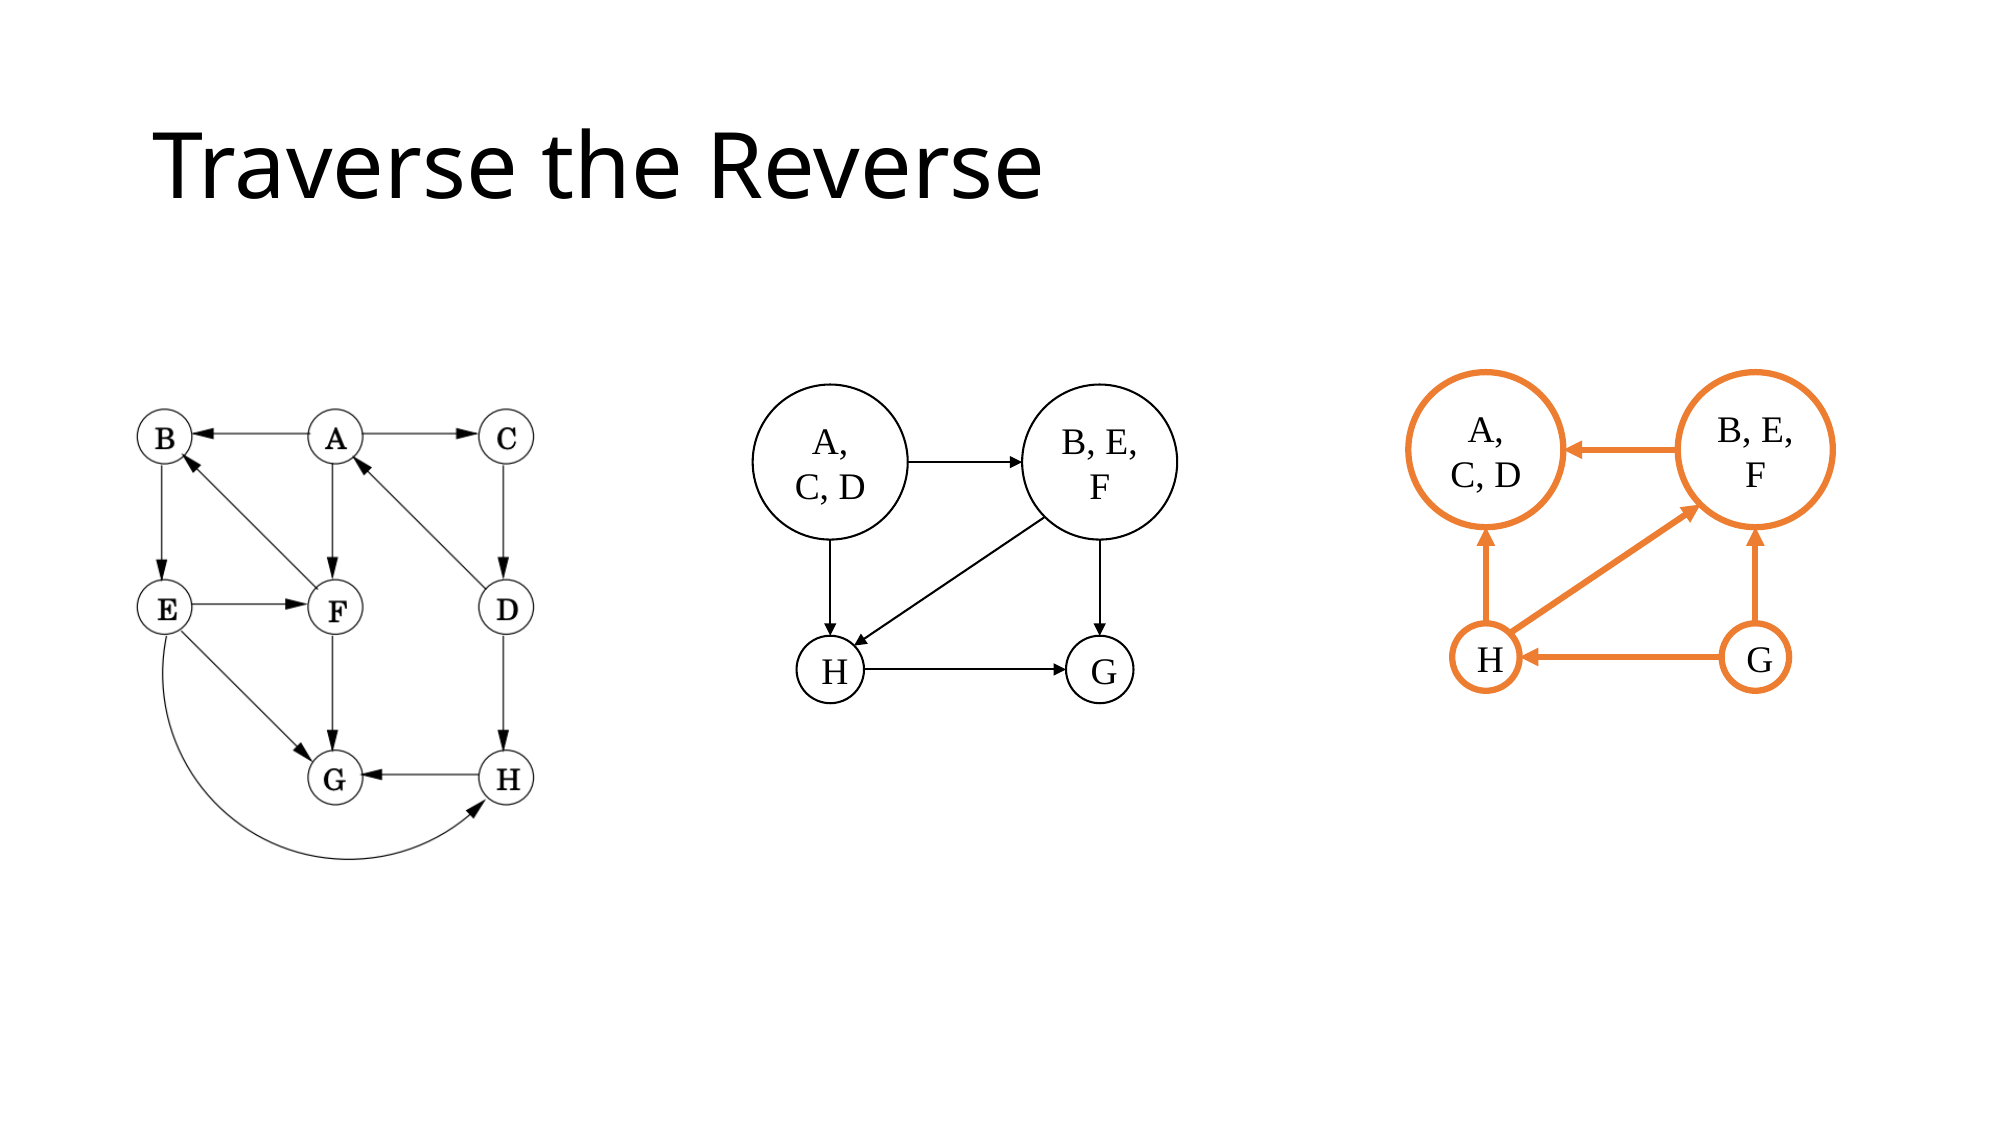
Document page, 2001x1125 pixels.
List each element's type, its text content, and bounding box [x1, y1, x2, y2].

picture [94, 372, 629, 883]
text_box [1408, 372, 1833, 691]
title Traverse the Reverse [137, 59, 1863, 278]
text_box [752, 384, 1178, 704]
